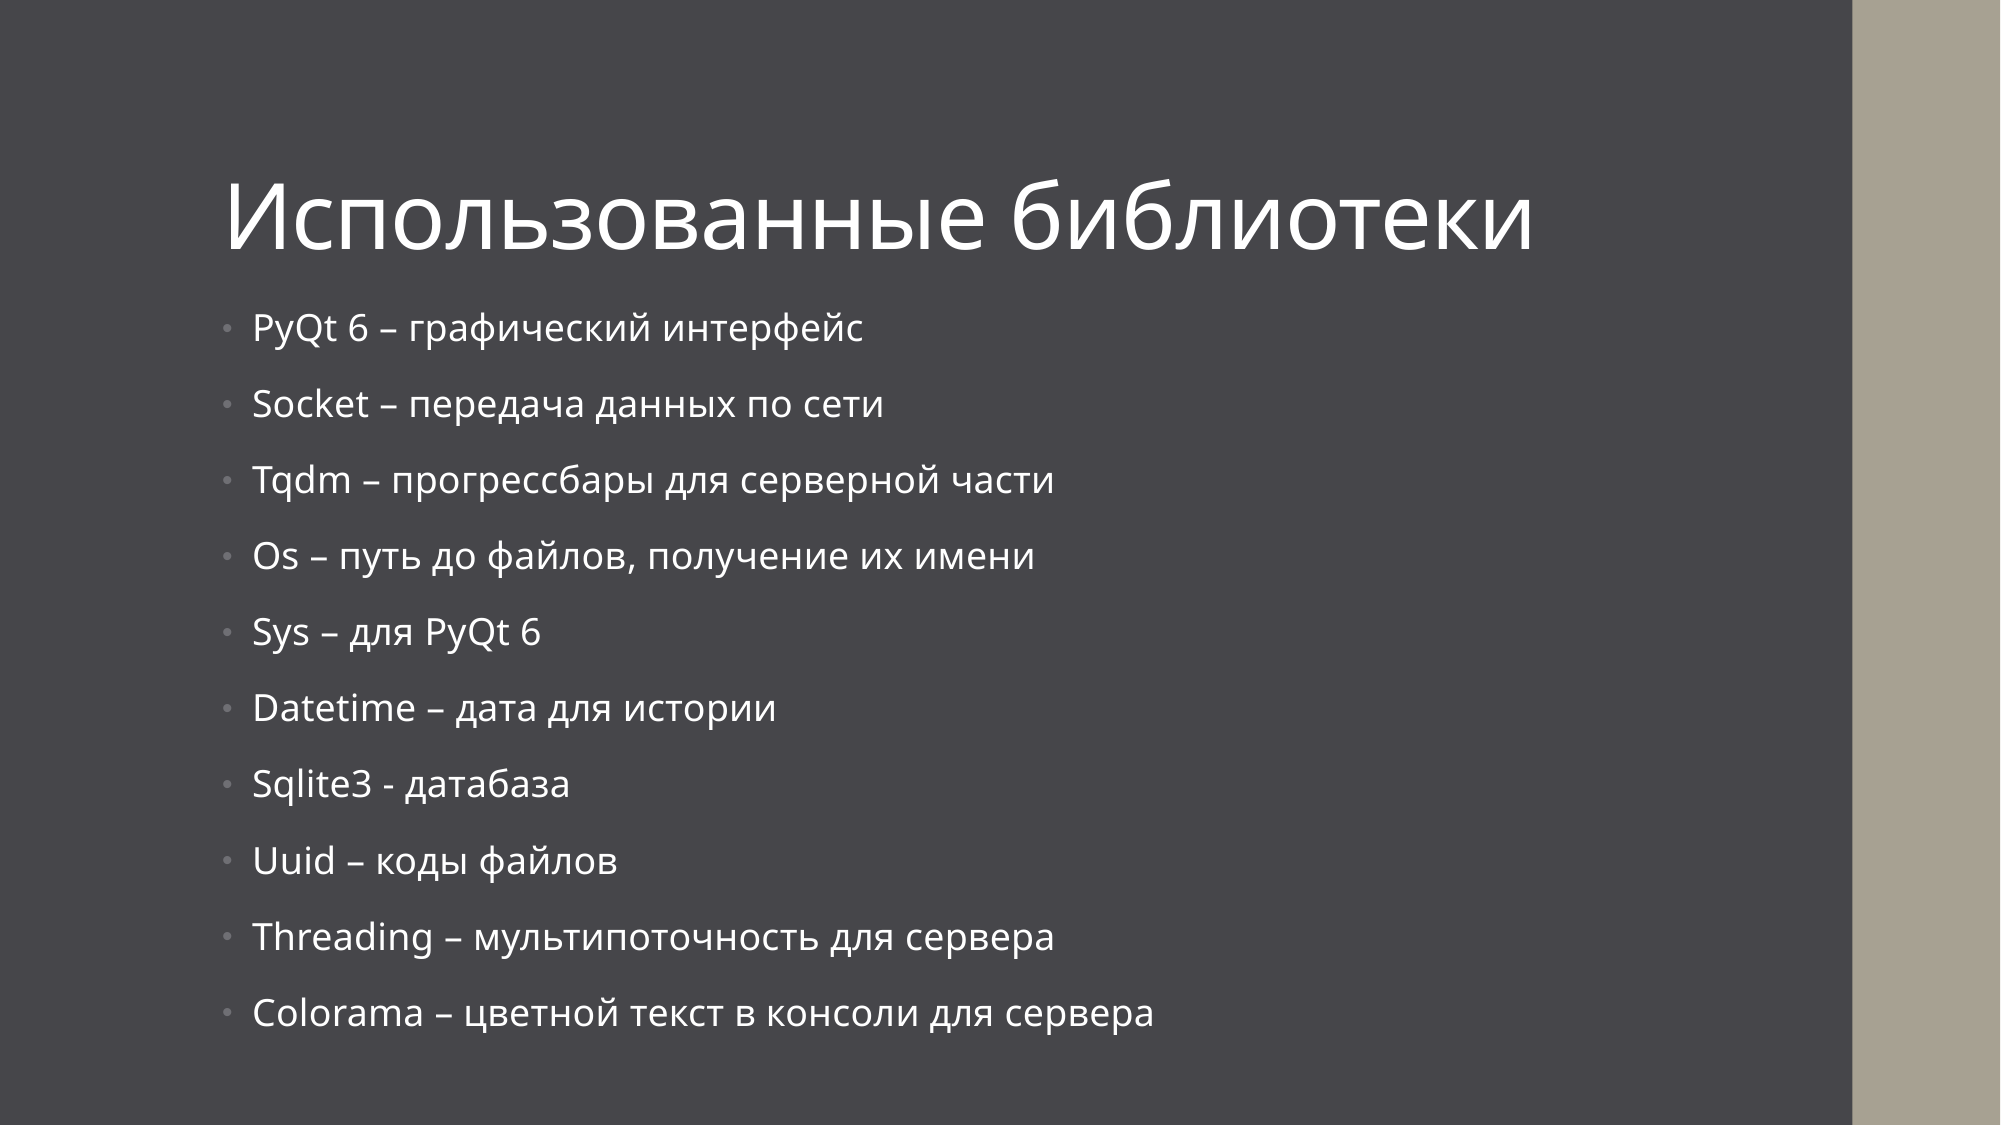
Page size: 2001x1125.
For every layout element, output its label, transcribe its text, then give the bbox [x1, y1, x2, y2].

list PyQt 6 – графический интерфейс Socket – передача данных по сети Tqdm – прогрессбары для серверной части Os – путь до файлов, получение их имени Sys – для PyQt 6 Datetime – дата для истории Sqlite3 - датабаза Uuid – коды файлов Threading – мультипоточность для сервера Colorama – цветной текст в консоли для сервера [206, 299, 1617, 1092]
title Использованные библиотеки [206, 60, 1797, 278]
